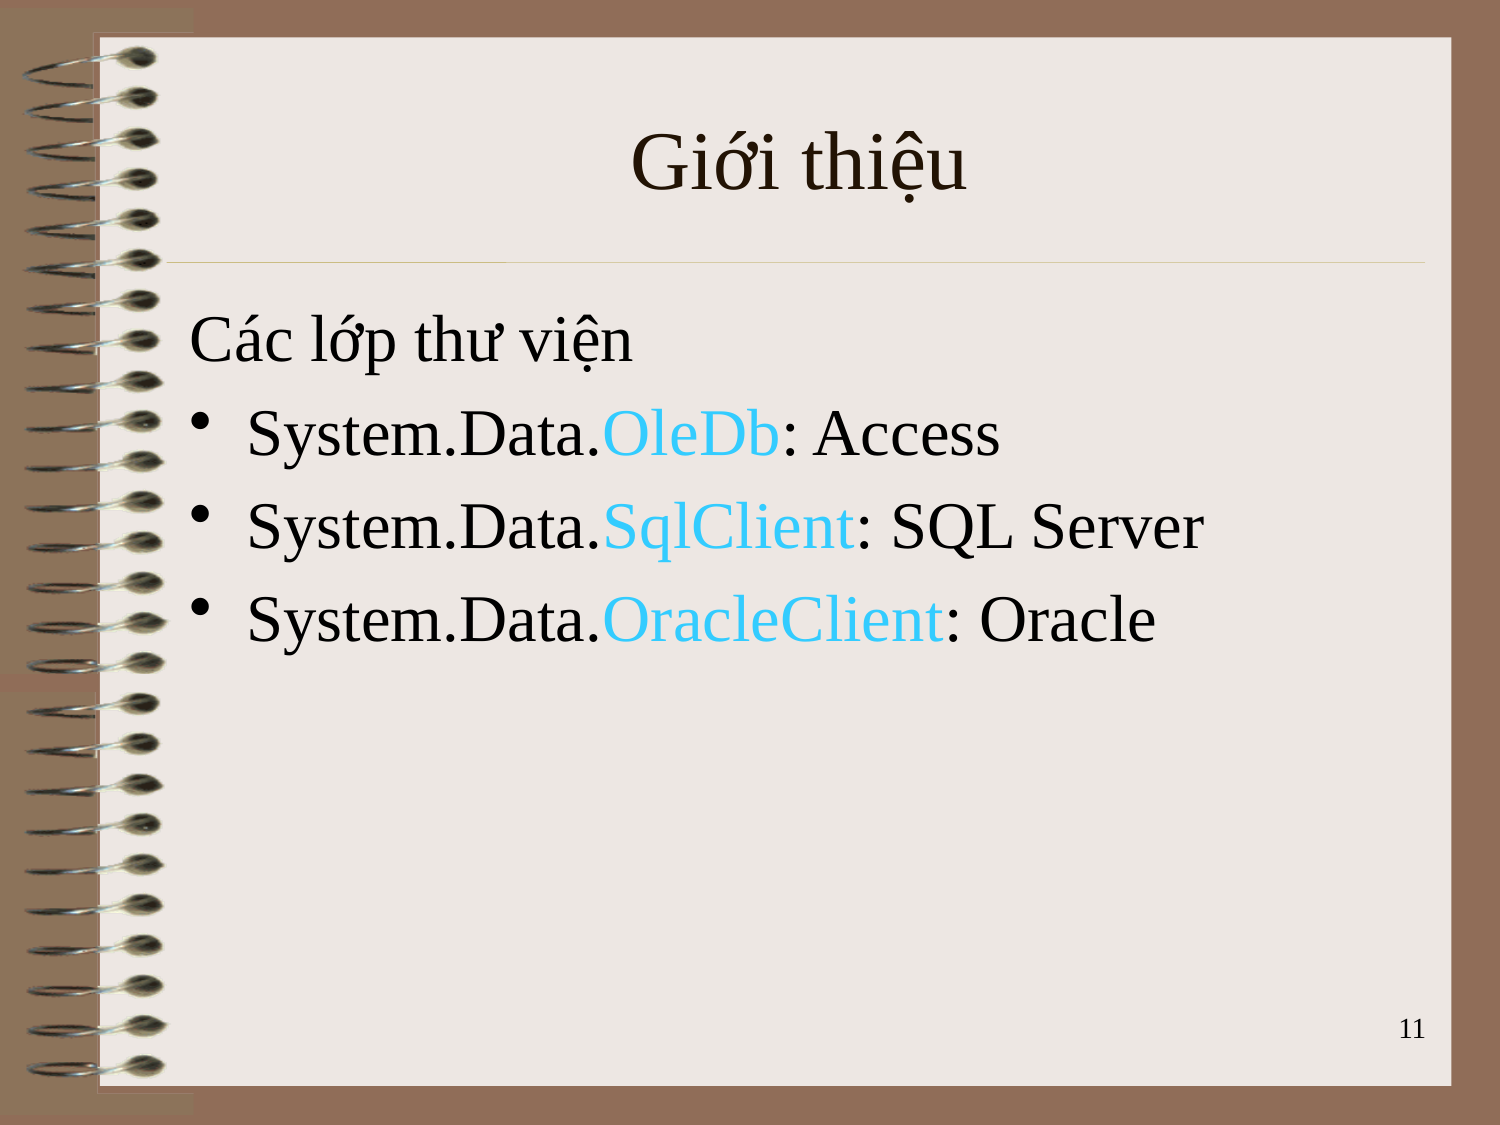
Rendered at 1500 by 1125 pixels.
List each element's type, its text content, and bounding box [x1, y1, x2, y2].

slide_number 11 [1128, 1001, 1442, 1078]
title Giới thiệu [174, 62, 1425, 250]
picture [0, 8, 194, 674]
list Các lớp thư viện System.Data.OleDb: Access System.Data.SqlClient: SQL Server System.Data.OracleClient: Oracle [174, 287, 1425, 963]
picture [0, 692, 194, 1115]
